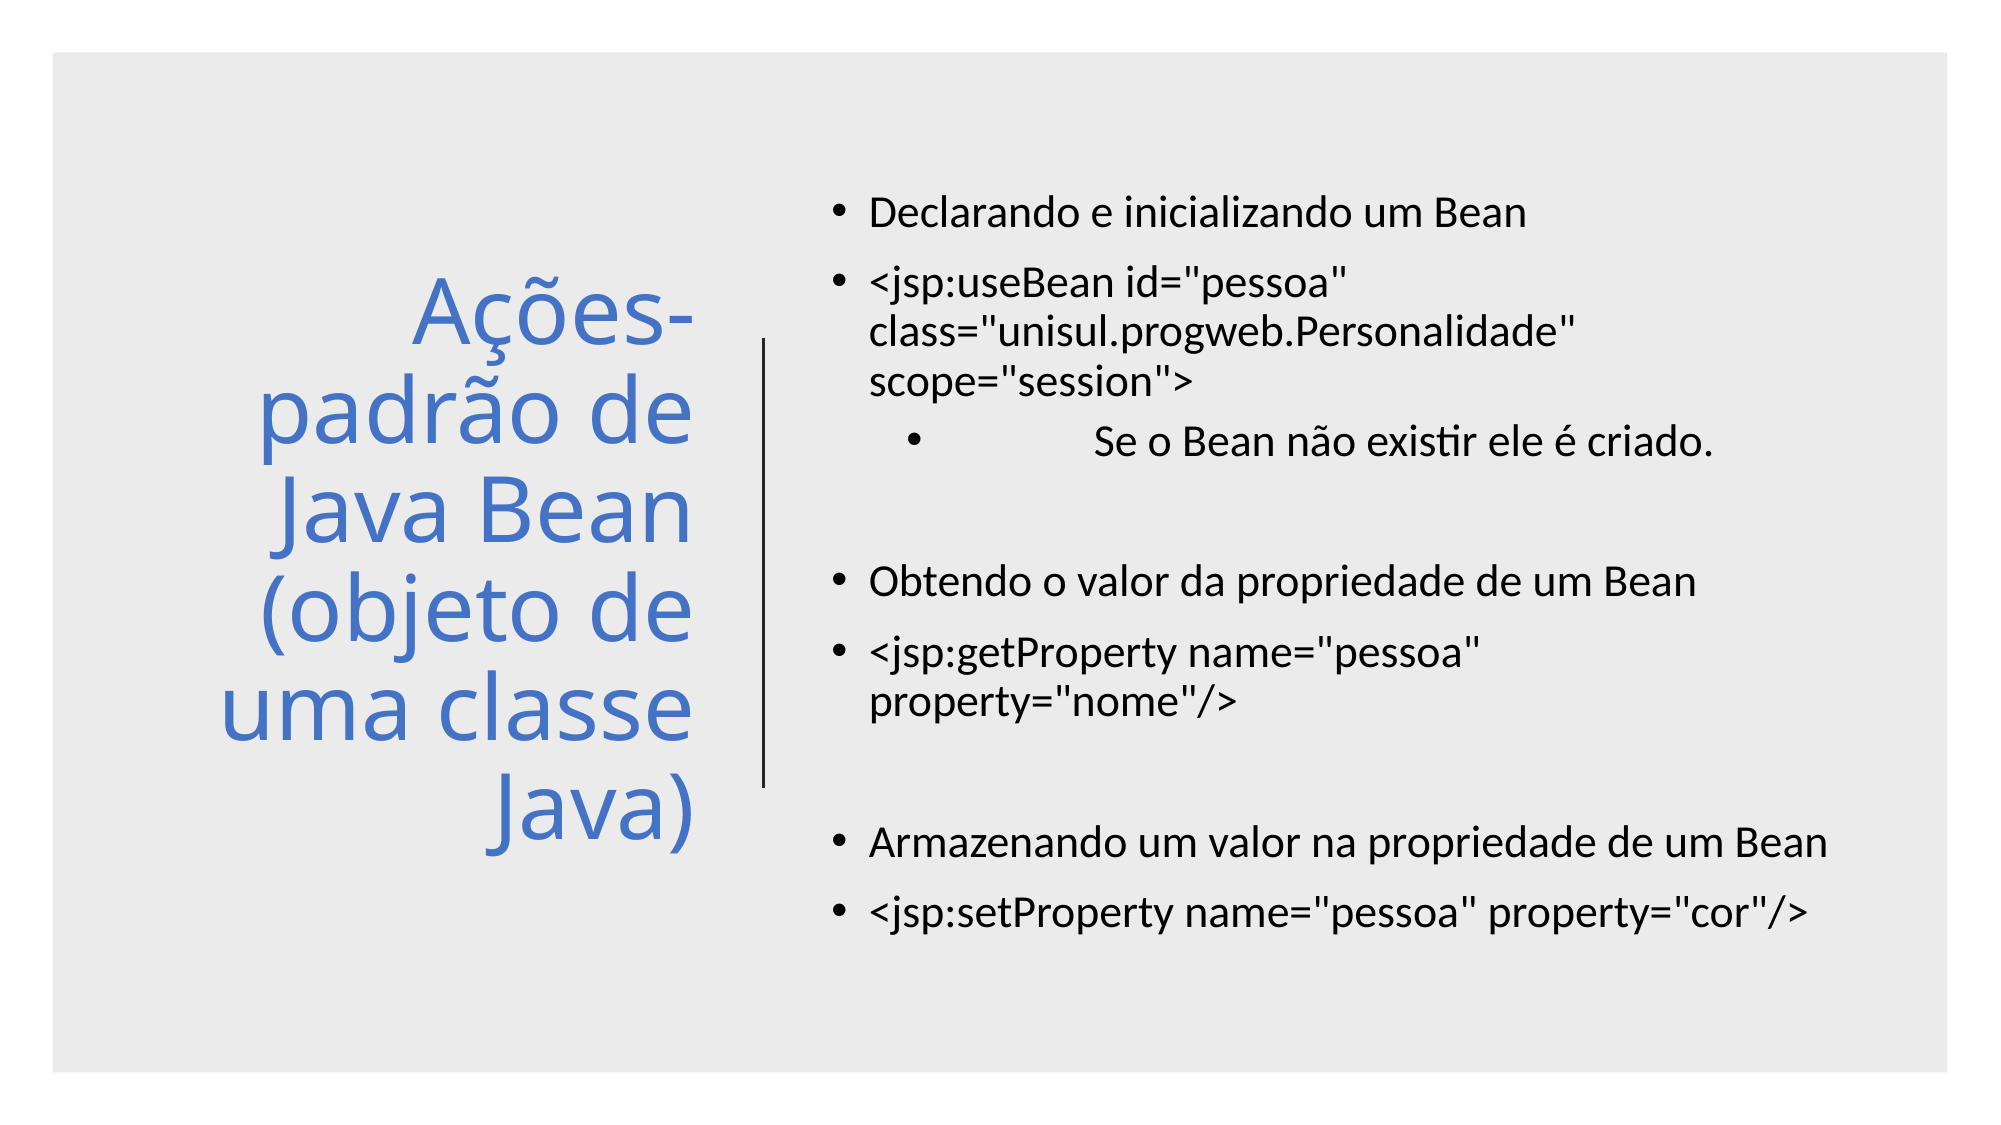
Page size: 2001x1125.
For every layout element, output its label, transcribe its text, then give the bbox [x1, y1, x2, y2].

list Declarando e inicializando um Bean <jsp:useBean id="pessoa" class="unisul.progweb.Personalidade" scope="session"> Se o Bean não existir ele é criado. Obtendo o valor da propriedade de um Bean <jsp:getProperty name="pessoa" property="nome"/> Armazenando um valor na propriedade de um Bean <jsp:setProperty name="pessoa" property="cor"/> [816, 158, 1863, 967]
title Ações-padrão de Java Bean (objeto de uma classe Java) [137, 158, 711, 967]
text_box [52, 51, 1948, 1073]
